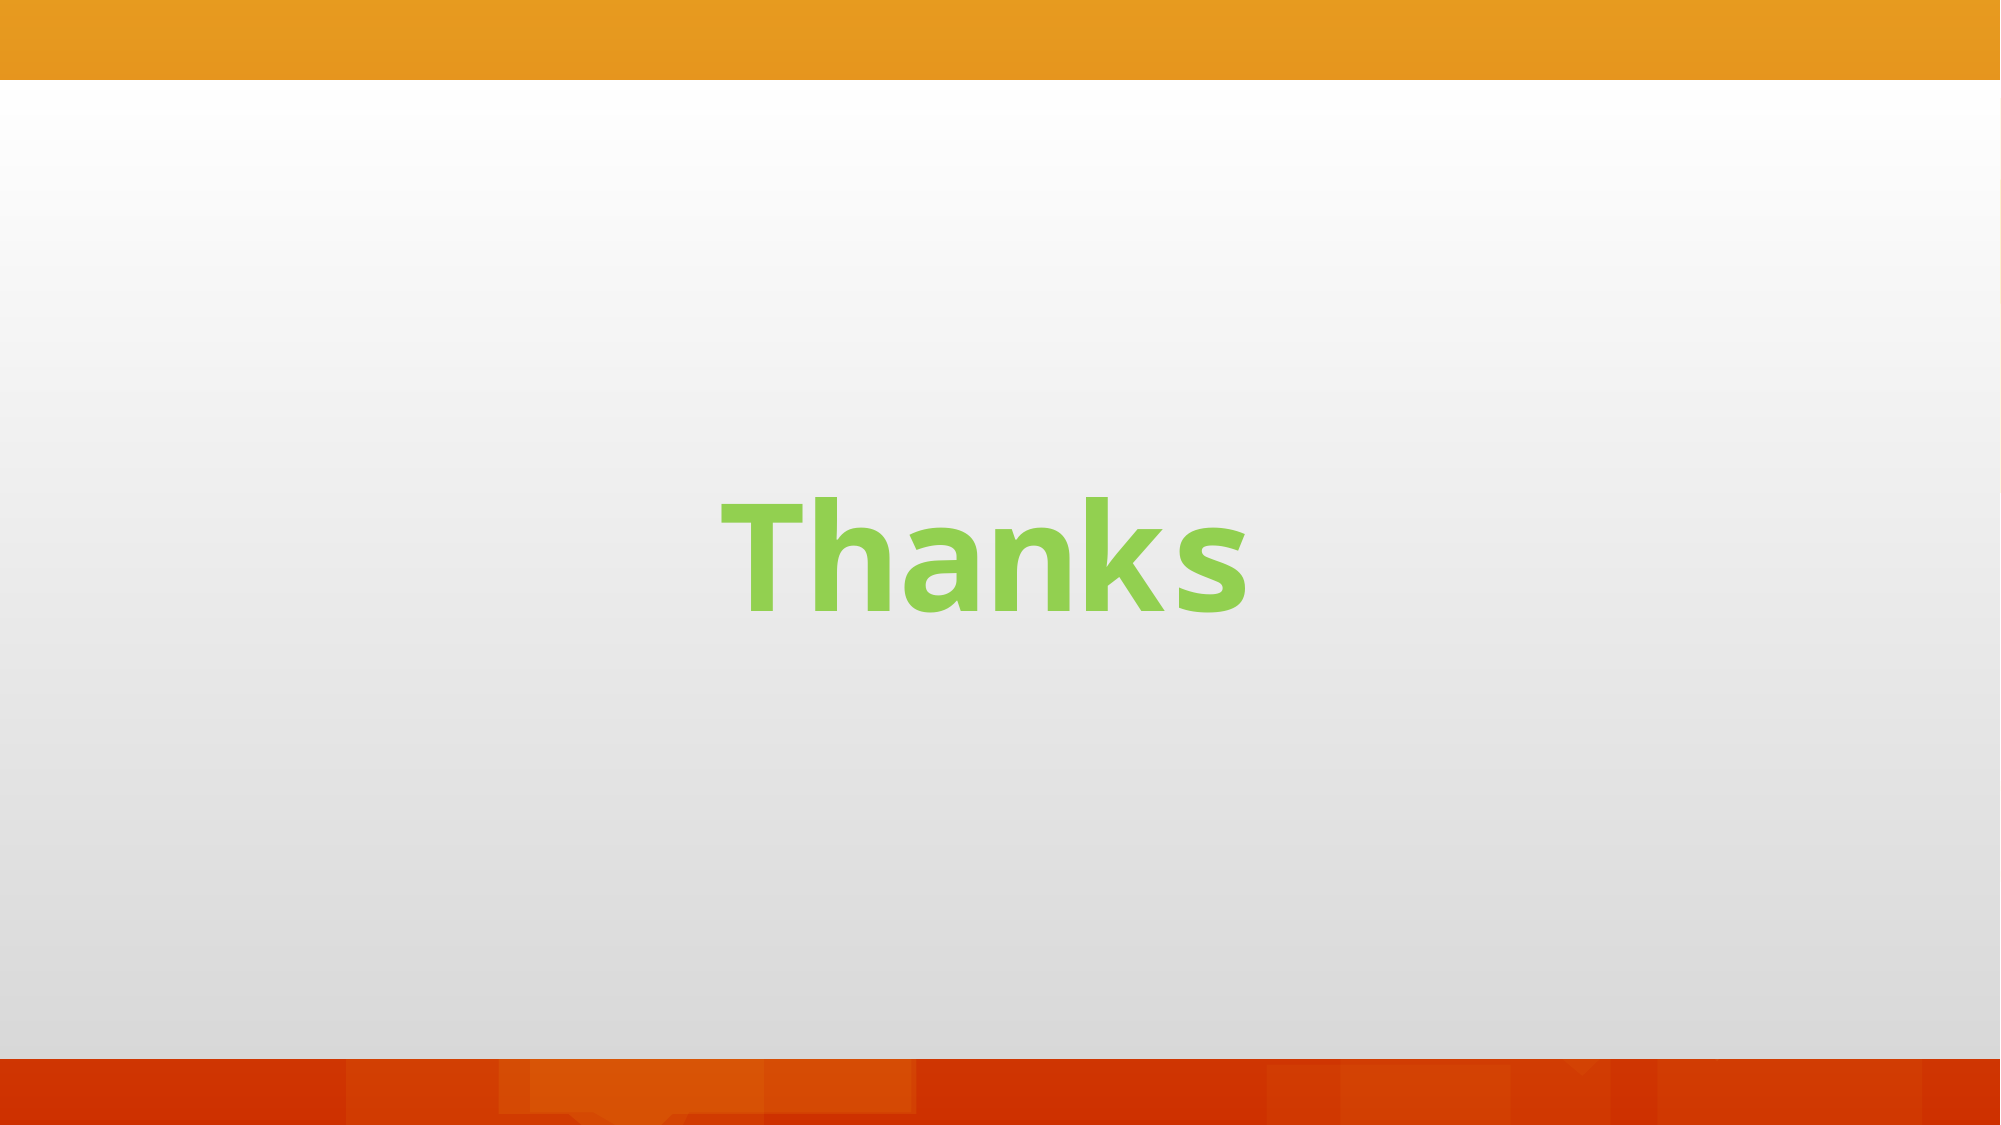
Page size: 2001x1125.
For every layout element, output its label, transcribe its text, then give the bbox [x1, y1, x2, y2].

text_box Thanks [702, 434, 1435, 669]
